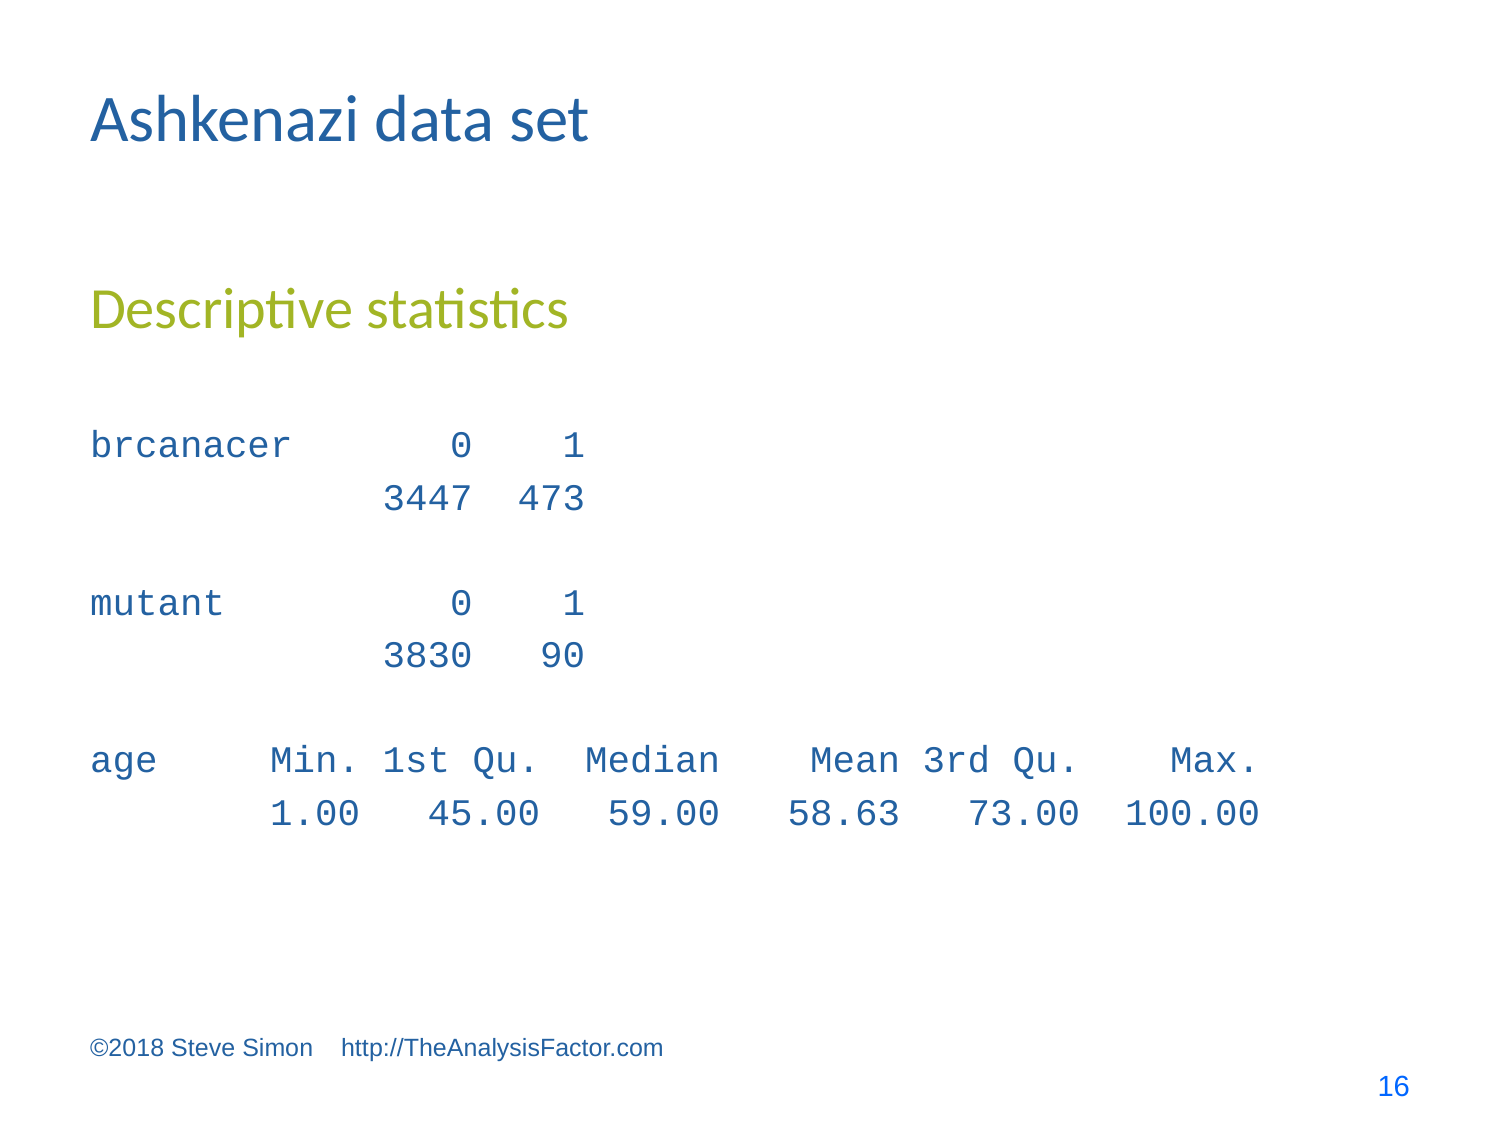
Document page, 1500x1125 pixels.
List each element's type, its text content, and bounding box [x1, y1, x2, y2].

title Ashkenazi data set [75, 62, 1425, 163]
list brcanacer 0 1 3447 473 mutant 0 1 3830 90 age Min. 1st Qu. Median Mean 3rd Qu. Max. 1.00 45.00 59.00 58.63 73.00 100.00 [75, 412, 1425, 800]
slide_number 16 [1275, 1025, 1425, 1104]
list Descriptive statistics [75, 262, 1425, 350]
footer ©2018 Steve Simon http://TheAnalysisFactor.com [75, 1024, 1338, 1103]
